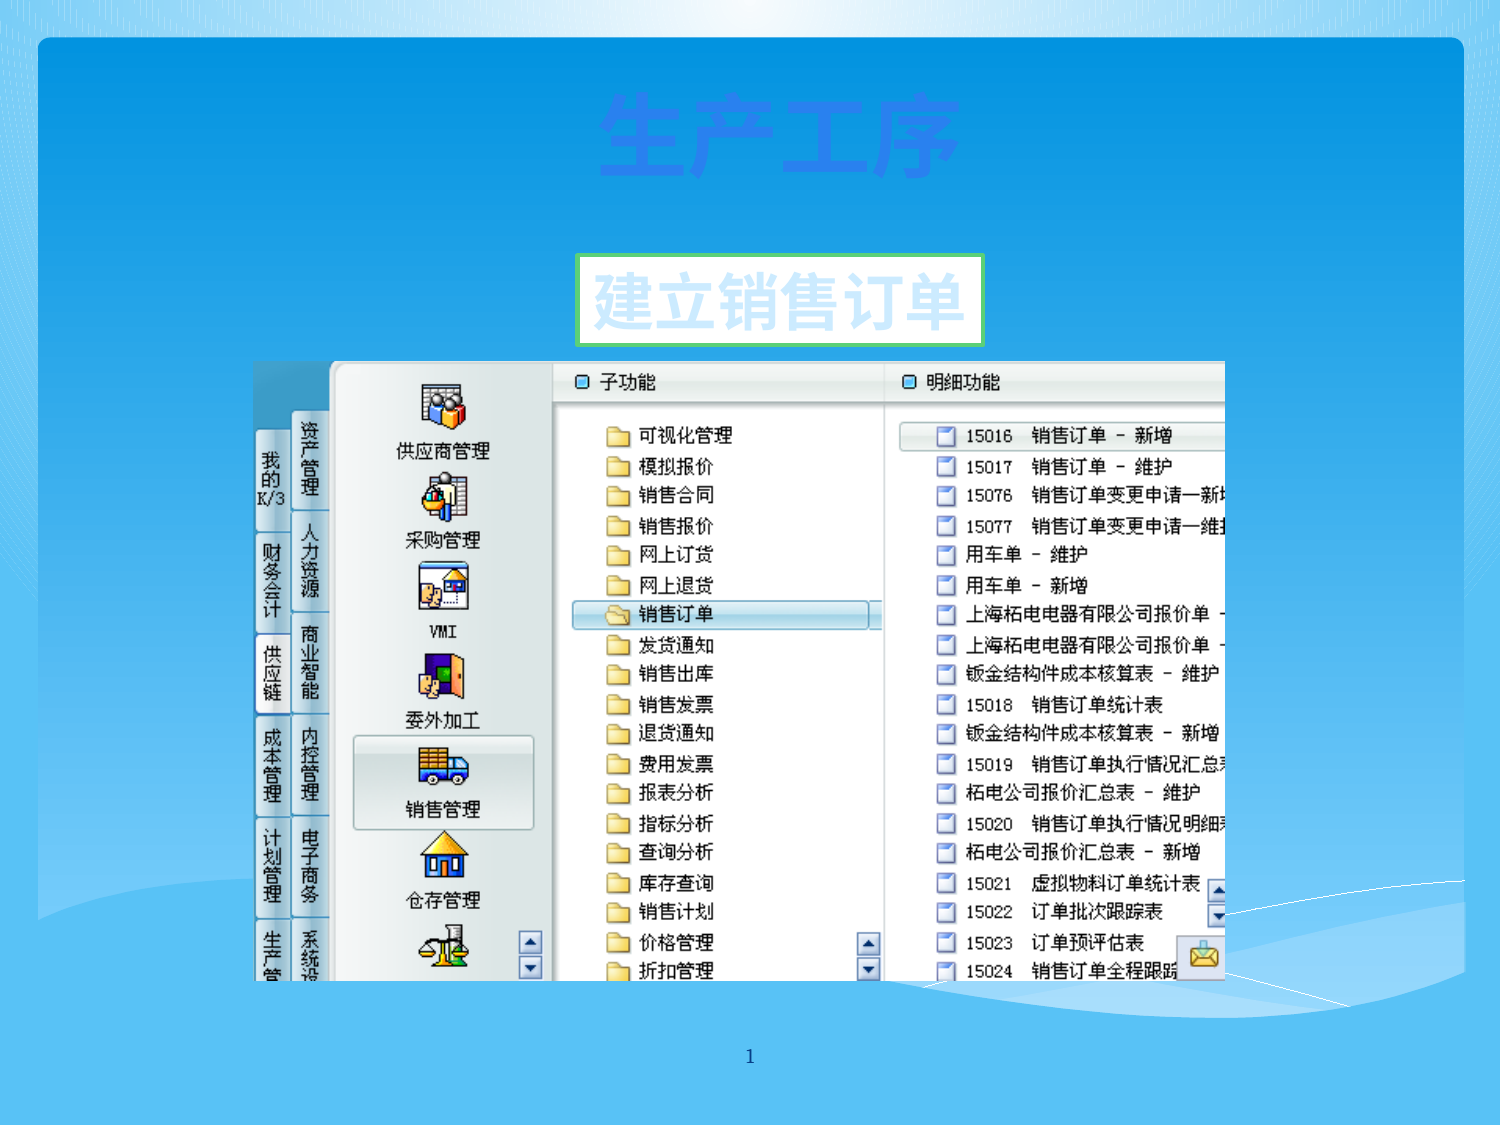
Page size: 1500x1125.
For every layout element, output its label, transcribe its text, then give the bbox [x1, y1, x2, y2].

title 生产工序 [466, 54, 1093, 197]
picture [253, 361, 1225, 981]
text_box 建立销售订单 [575, 253, 985, 347]
slide_number 1 [654, 1025, 846, 1086]
